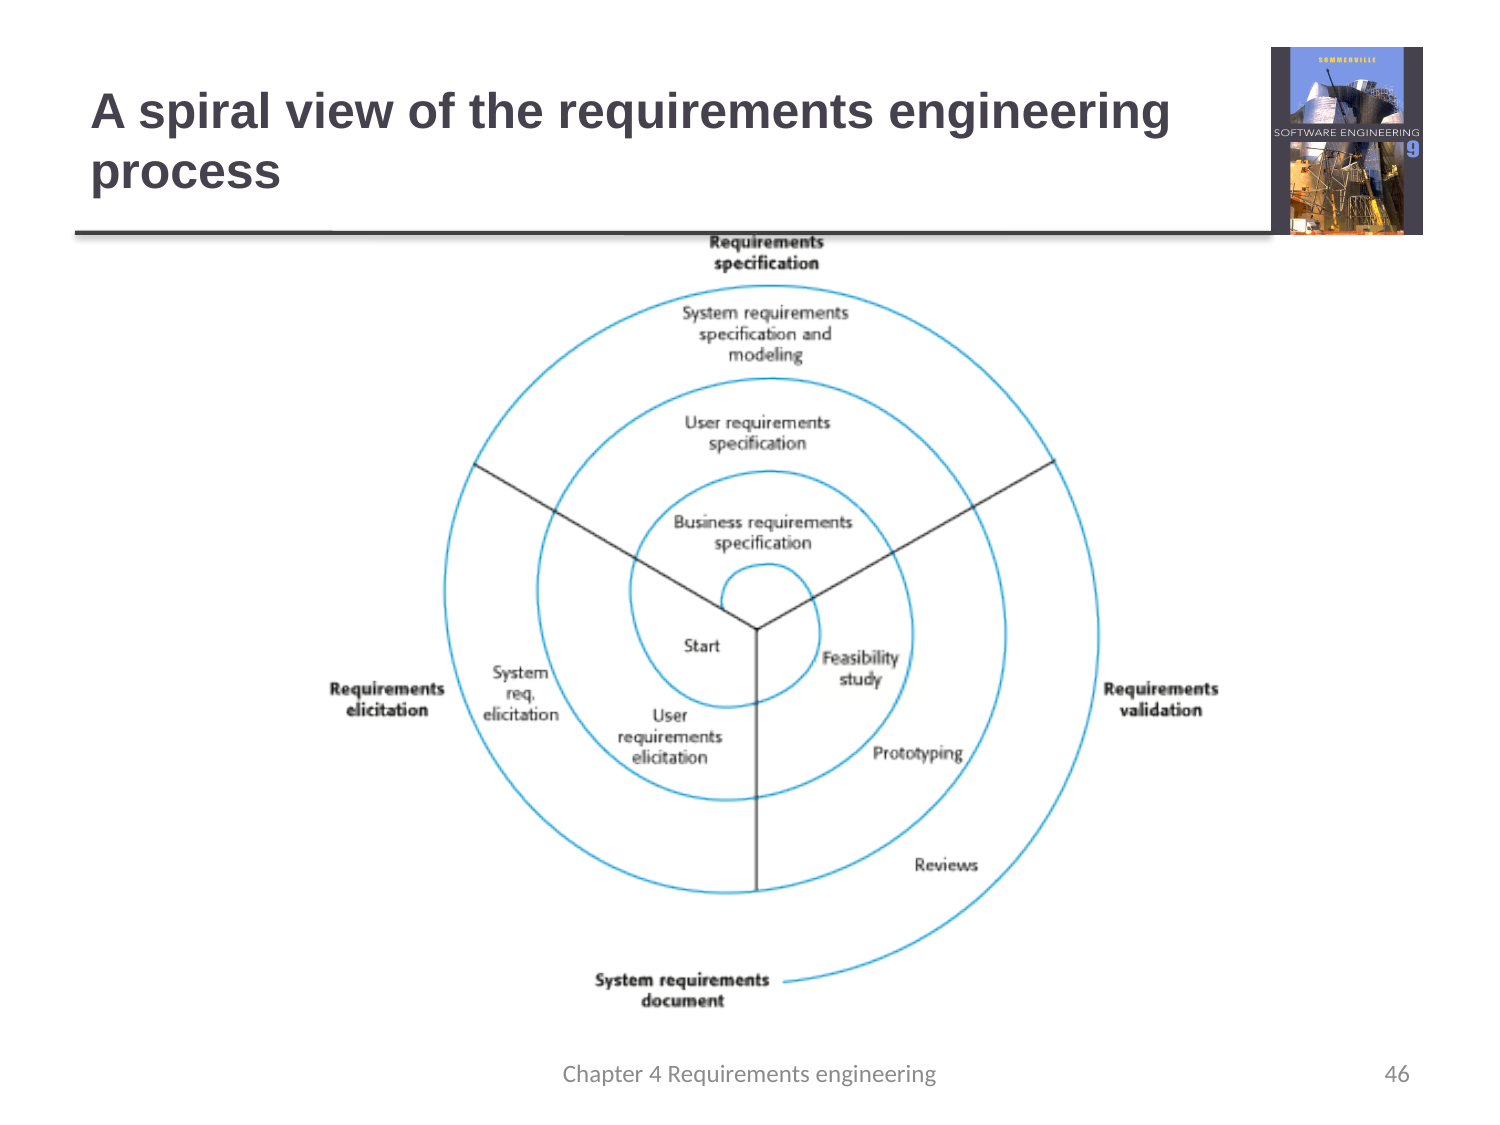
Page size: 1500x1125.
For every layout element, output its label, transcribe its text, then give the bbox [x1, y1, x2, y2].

slide_number 46 [1074, 1042, 1425, 1103]
picture [323, 232, 1229, 1013]
footer Chapter 4 Requirements engineering [512, 1042, 988, 1103]
title A spiral view of the requirements engineering process [74, 44, 1272, 233]
picture [1272, 47, 1423, 235]
